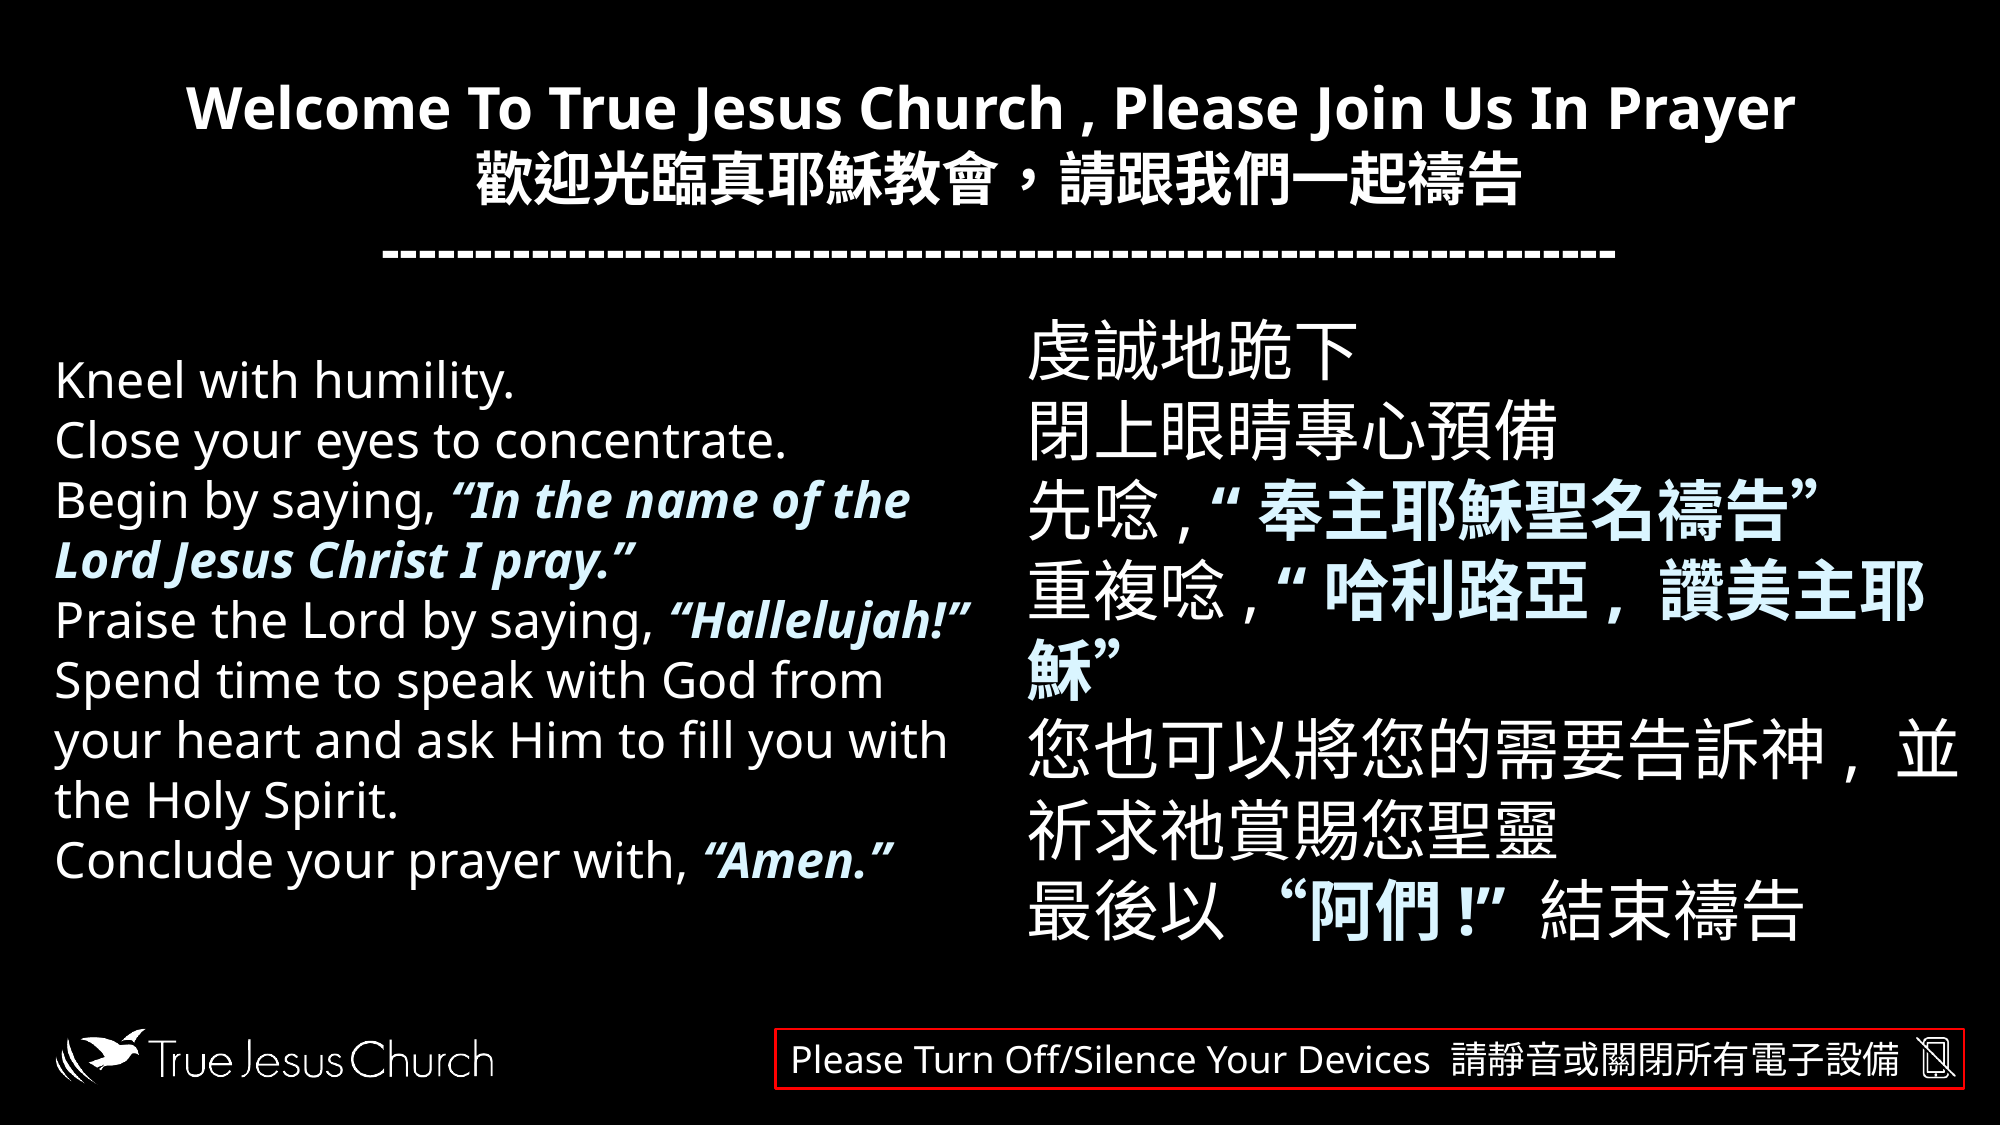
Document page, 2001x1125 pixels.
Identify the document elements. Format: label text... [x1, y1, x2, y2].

picture [1912, 1034, 1959, 1081]
picture [55, 1028, 493, 1085]
text_box Kneel with humility. Close your eyes to concentrate. Begin by saying, “In the name of the Lord Jesus Christ I pray.” Praise the Lord by saying, “Hallelujah!” Spend time to speak with God from your heart and ask Him to fill you with the Holy Spirit. Conclude your prayer with, “Amen.” [54, 340, 1000, 896]
text_box Please Turn Off/Silence Your Devices 請靜音或關閉所有電子設備 [775, 1028, 1965, 1089]
text_box 虔誠地跪下 閉上眼睛專心預備 先唸, “奉主耶穌聖名禱告” 重複唸, “哈利路亞, 讚美主耶穌” 您也可以將您的需要告訴神, 並祈求祂賞賜您聖靈 最後以 “阿們!” 結束禱告 [1011, 301, 2000, 956]
text_box Welcome To True Jesus Church , Please Join Us In Prayer 歡迎光臨真耶穌教會，請跟我們一起禱告 ------------------------------------------------------------------ [0, 64, 2000, 359]
